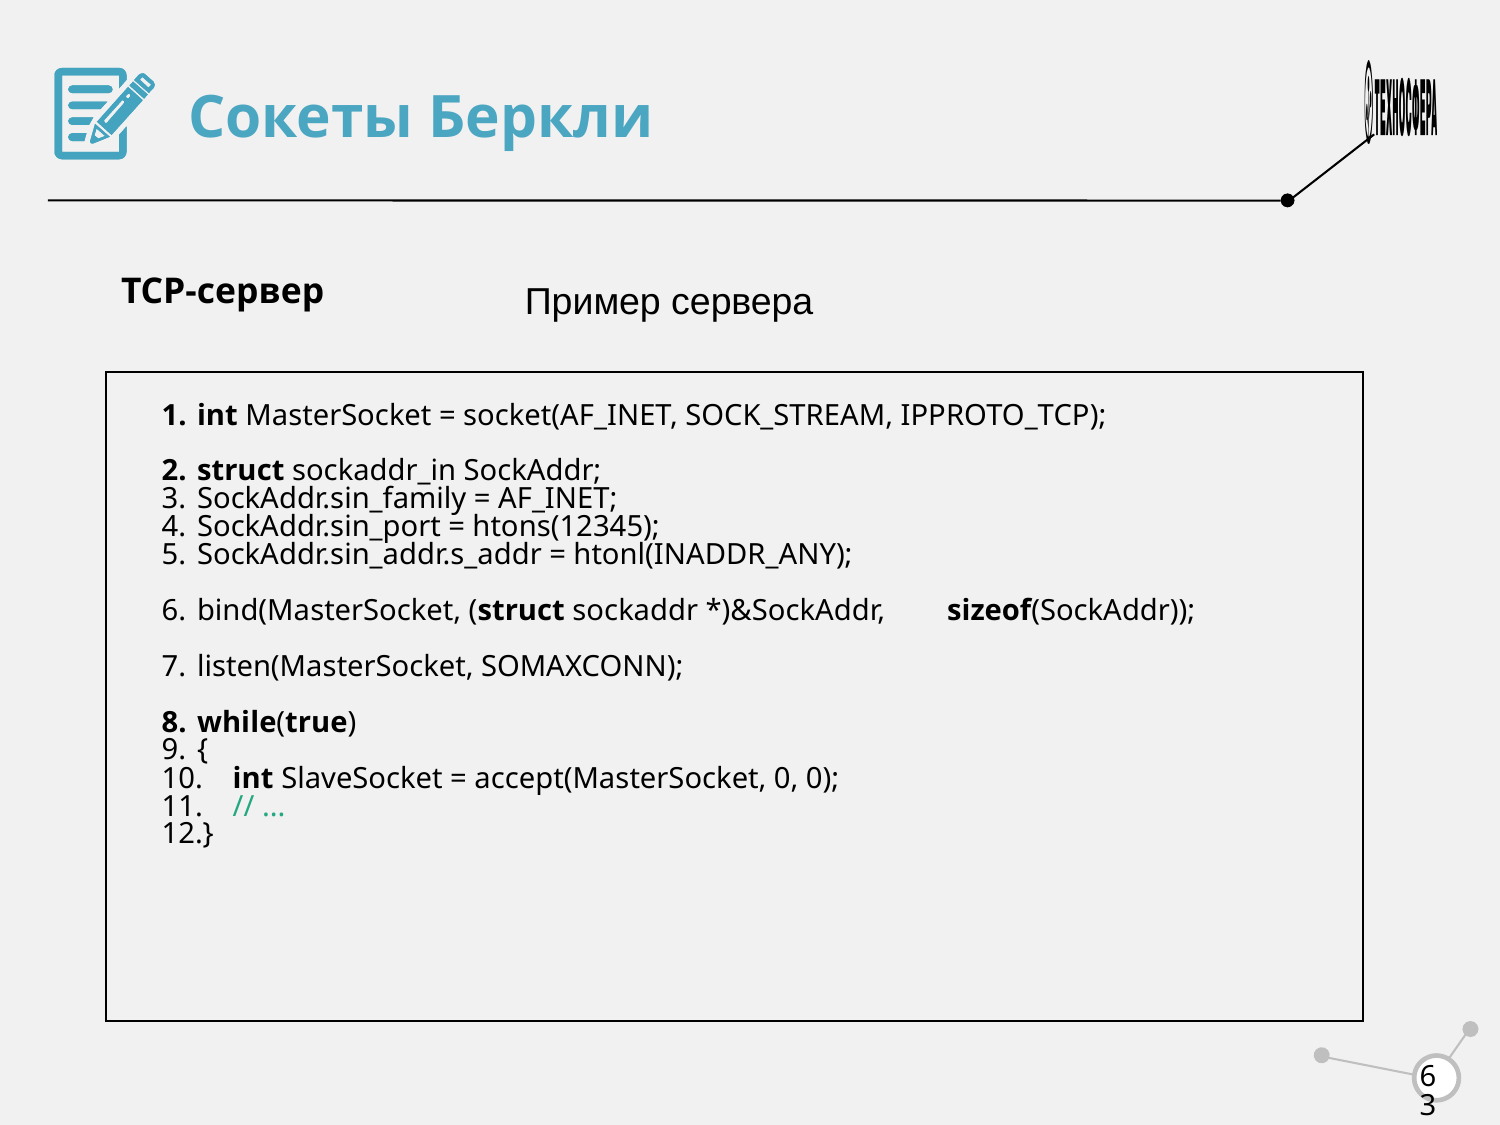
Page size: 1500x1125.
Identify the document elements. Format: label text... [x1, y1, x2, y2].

picture [1363, 23, 1442, 185]
text_box Сокеты Беркли [173, 42, 1281, 185]
text_box TCP-сервер [106, 241, 1363, 342]
text_box int MasterSocket = socket(AF_INET, SOCK_STREAM, IPPROTO_TCP); struct sockaddr_in SockAddr; SockAddr.sin_family = AF_INET; SockAddr.sin_port = htons(12345); SockAddr.sin_addr.s_addr = htonl(INADDR_ANY); bind(MasterSocket, (struct sockaddr *)&SockAddr, sizeof(SockAddr)); listen(MasterSocket, SOMAXCONN); while(true) { int SlaveSocket = accept(MasterSocket, 0, 0); // ... } [146, 395, 1338, 1000]
text_box <number> [1404, 1047, 1468, 1108]
text_box Пример сервера [510, 269, 828, 327]
